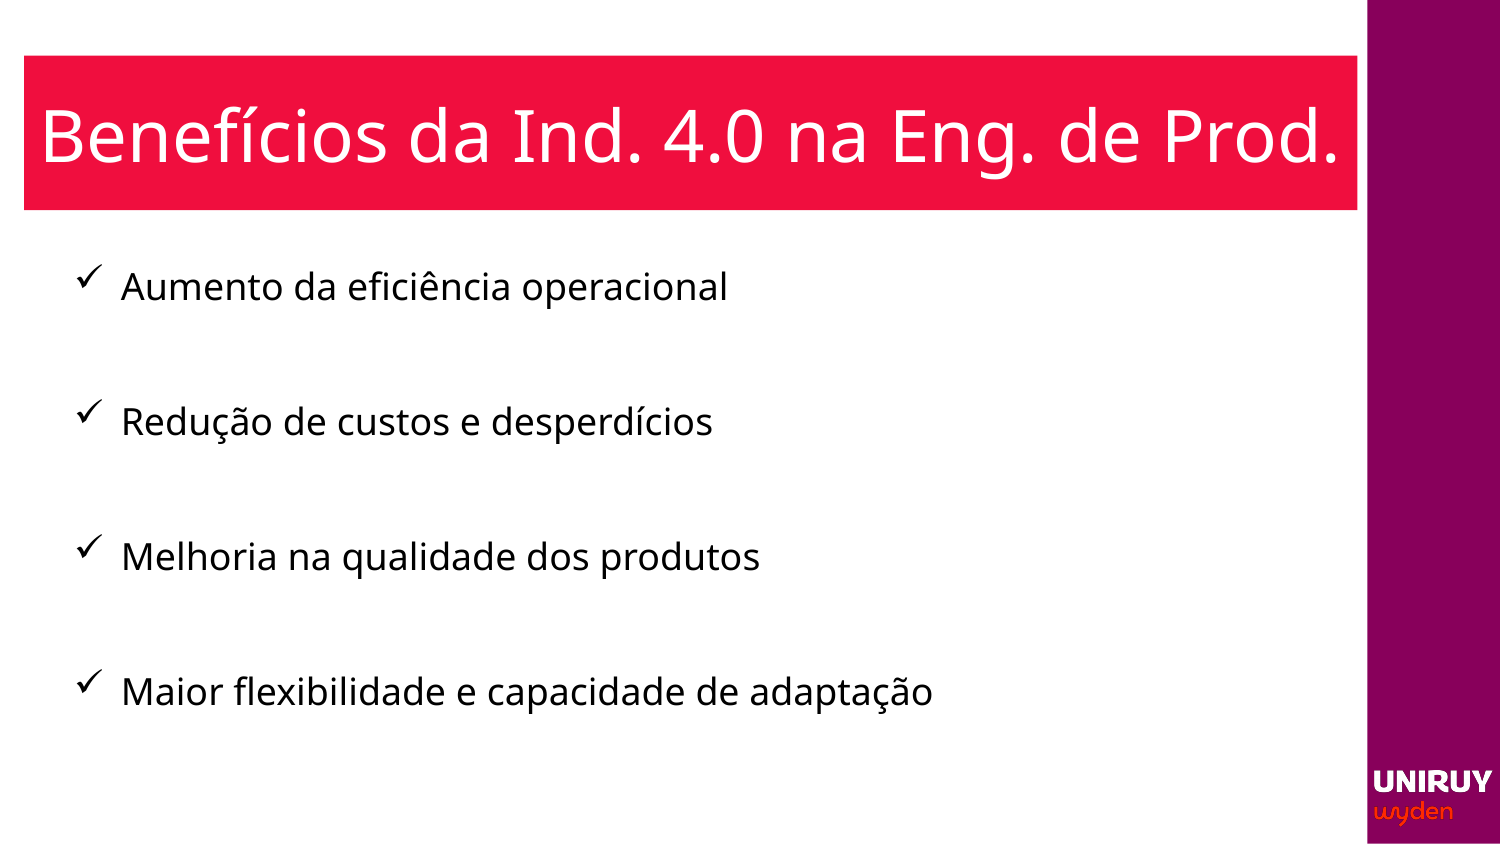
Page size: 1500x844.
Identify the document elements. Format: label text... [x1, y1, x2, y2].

text_box Aumento da eficiência operacional Redução de custos e desperdícios Melhoria na qualidade dos produtos Maior flexibilidade e capacidade de adaptação [59, 255, 1323, 720]
picture [1374, 770, 1493, 827]
title Benefícios da Ind. 4.0 na Eng. de Prod. [23, 55, 1358, 211]
